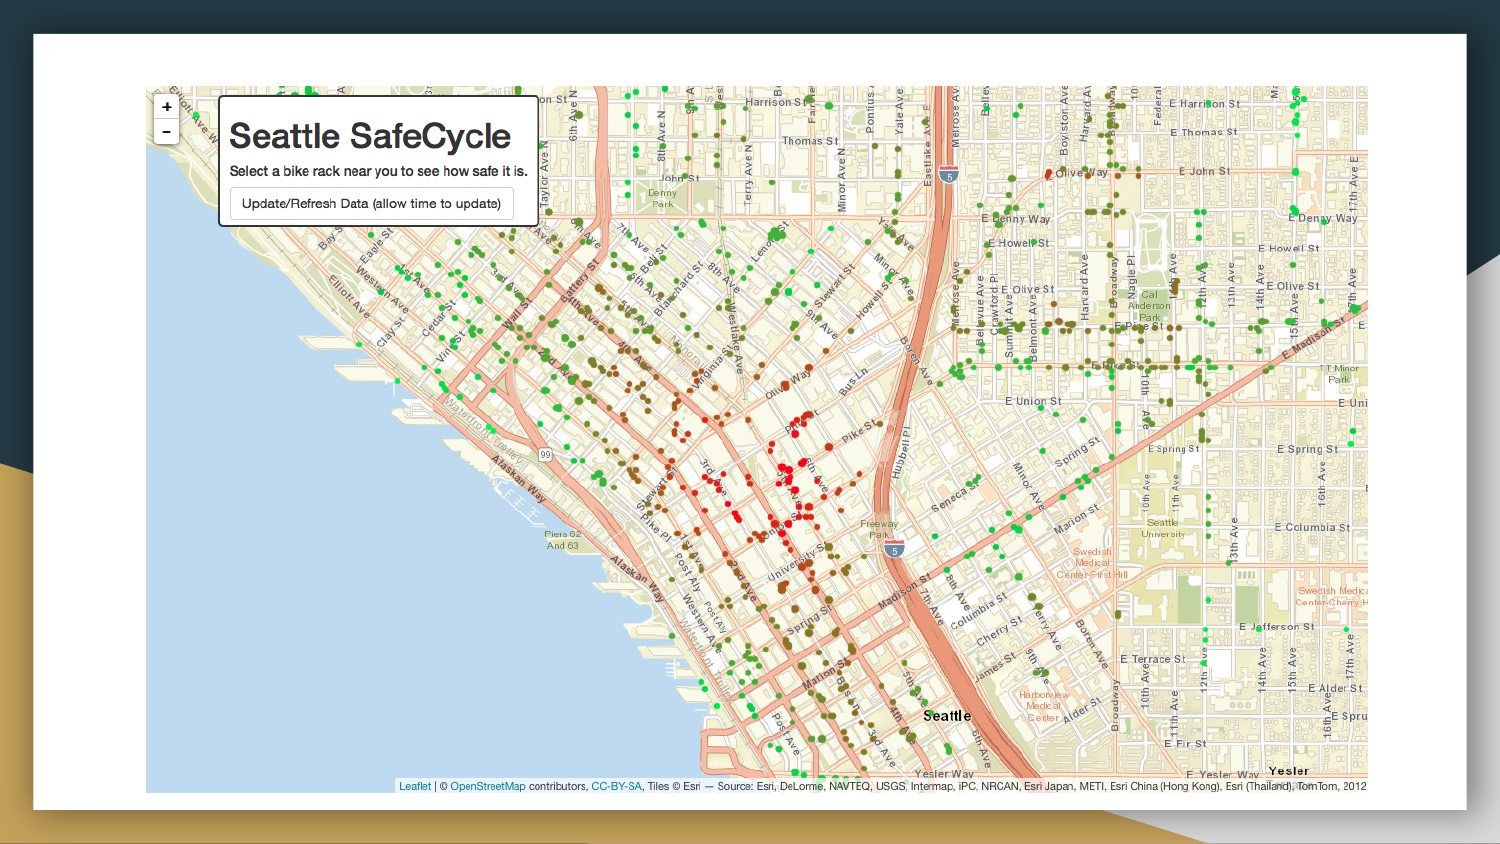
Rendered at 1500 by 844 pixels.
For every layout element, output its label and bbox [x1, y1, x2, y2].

picture [146, 86, 1368, 793]
